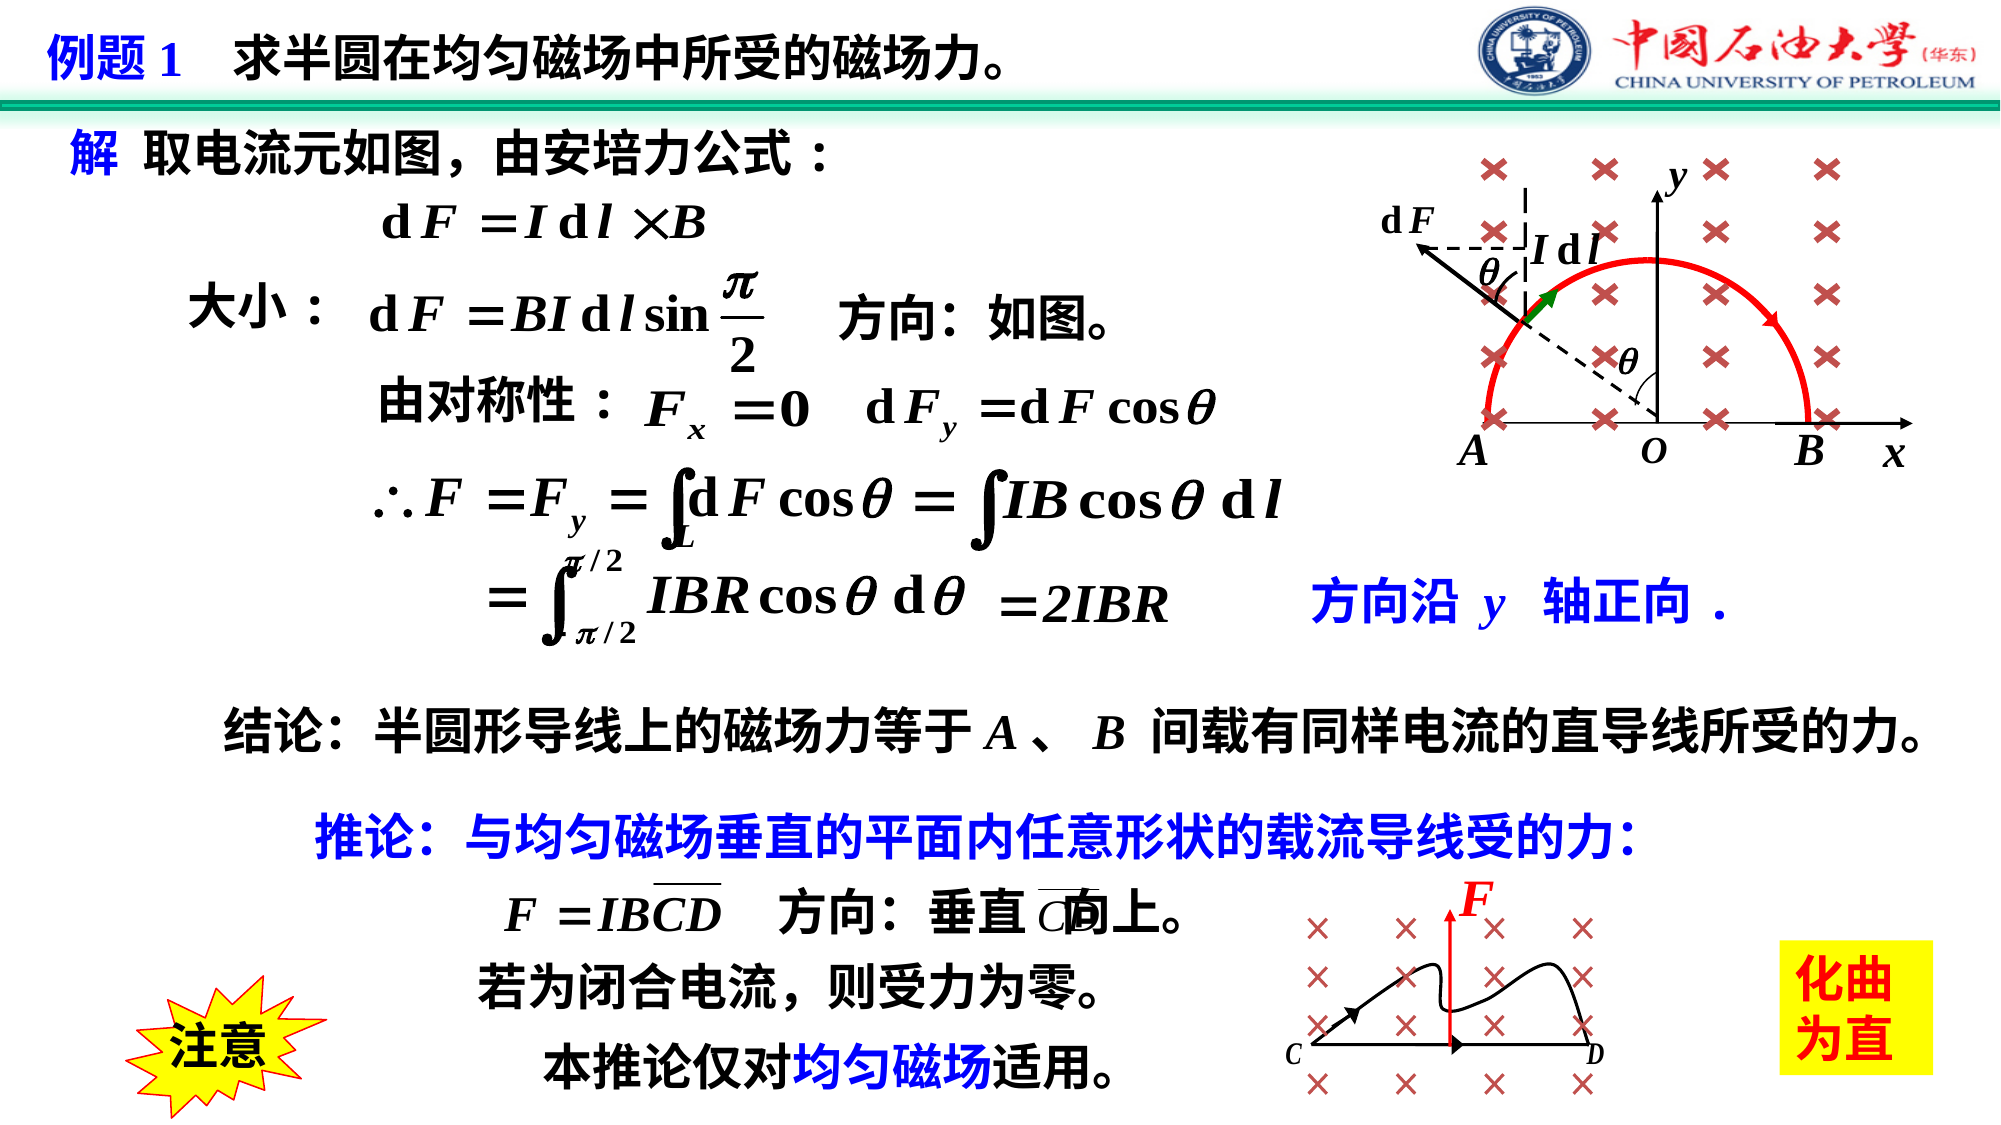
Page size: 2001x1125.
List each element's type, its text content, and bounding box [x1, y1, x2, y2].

text_box 解 取电流元如图，由安培力公式: [54, 113, 868, 189]
text_box 方向沿 y 轴正向. [1295, 562, 1721, 638]
picture [1393, 0, 2001, 90]
text_box 大小: [173, 267, 356, 342]
text_box 例题1 求半圆在均匀磁场中所受的磁场力。 [31, 19, 1107, 94]
text_box 本推论仅对均匀磁场适用。 [527, 1034, 1178, 1104]
text_box 由对称性: [362, 393, 625, 437]
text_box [762, 872, 1288, 948]
text_box 推论：与均匀磁场垂直的平面内任意形状的载流导线受的力： [299, 797, 1713, 873]
text_box 结论：半圆形导线上的磁场力等于A、B 间载有同样电流的直导线所受的力。 [208, 692, 1945, 768]
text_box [373, 184, 717, 241]
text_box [987, 572, 1184, 633]
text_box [858, 372, 1229, 453]
text_box 方向：如图。 [822, 278, 1193, 354]
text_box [495, 872, 730, 944]
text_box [899, 447, 1296, 556]
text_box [1282, 918, 1609, 1094]
text_box 若为闭合电流，则受力为零。 [462, 947, 1177, 1023]
text_box 化曲为直 [1779, 940, 1934, 1076]
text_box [1375, 190, 1519, 322]
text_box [368, 445, 894, 560]
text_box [1424, 160, 1915, 480]
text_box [361, 243, 777, 385]
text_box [633, 373, 820, 443]
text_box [125, 975, 327, 1119]
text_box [474, 534, 979, 656]
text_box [1524, 216, 1618, 322]
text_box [1449, 858, 1505, 1047]
